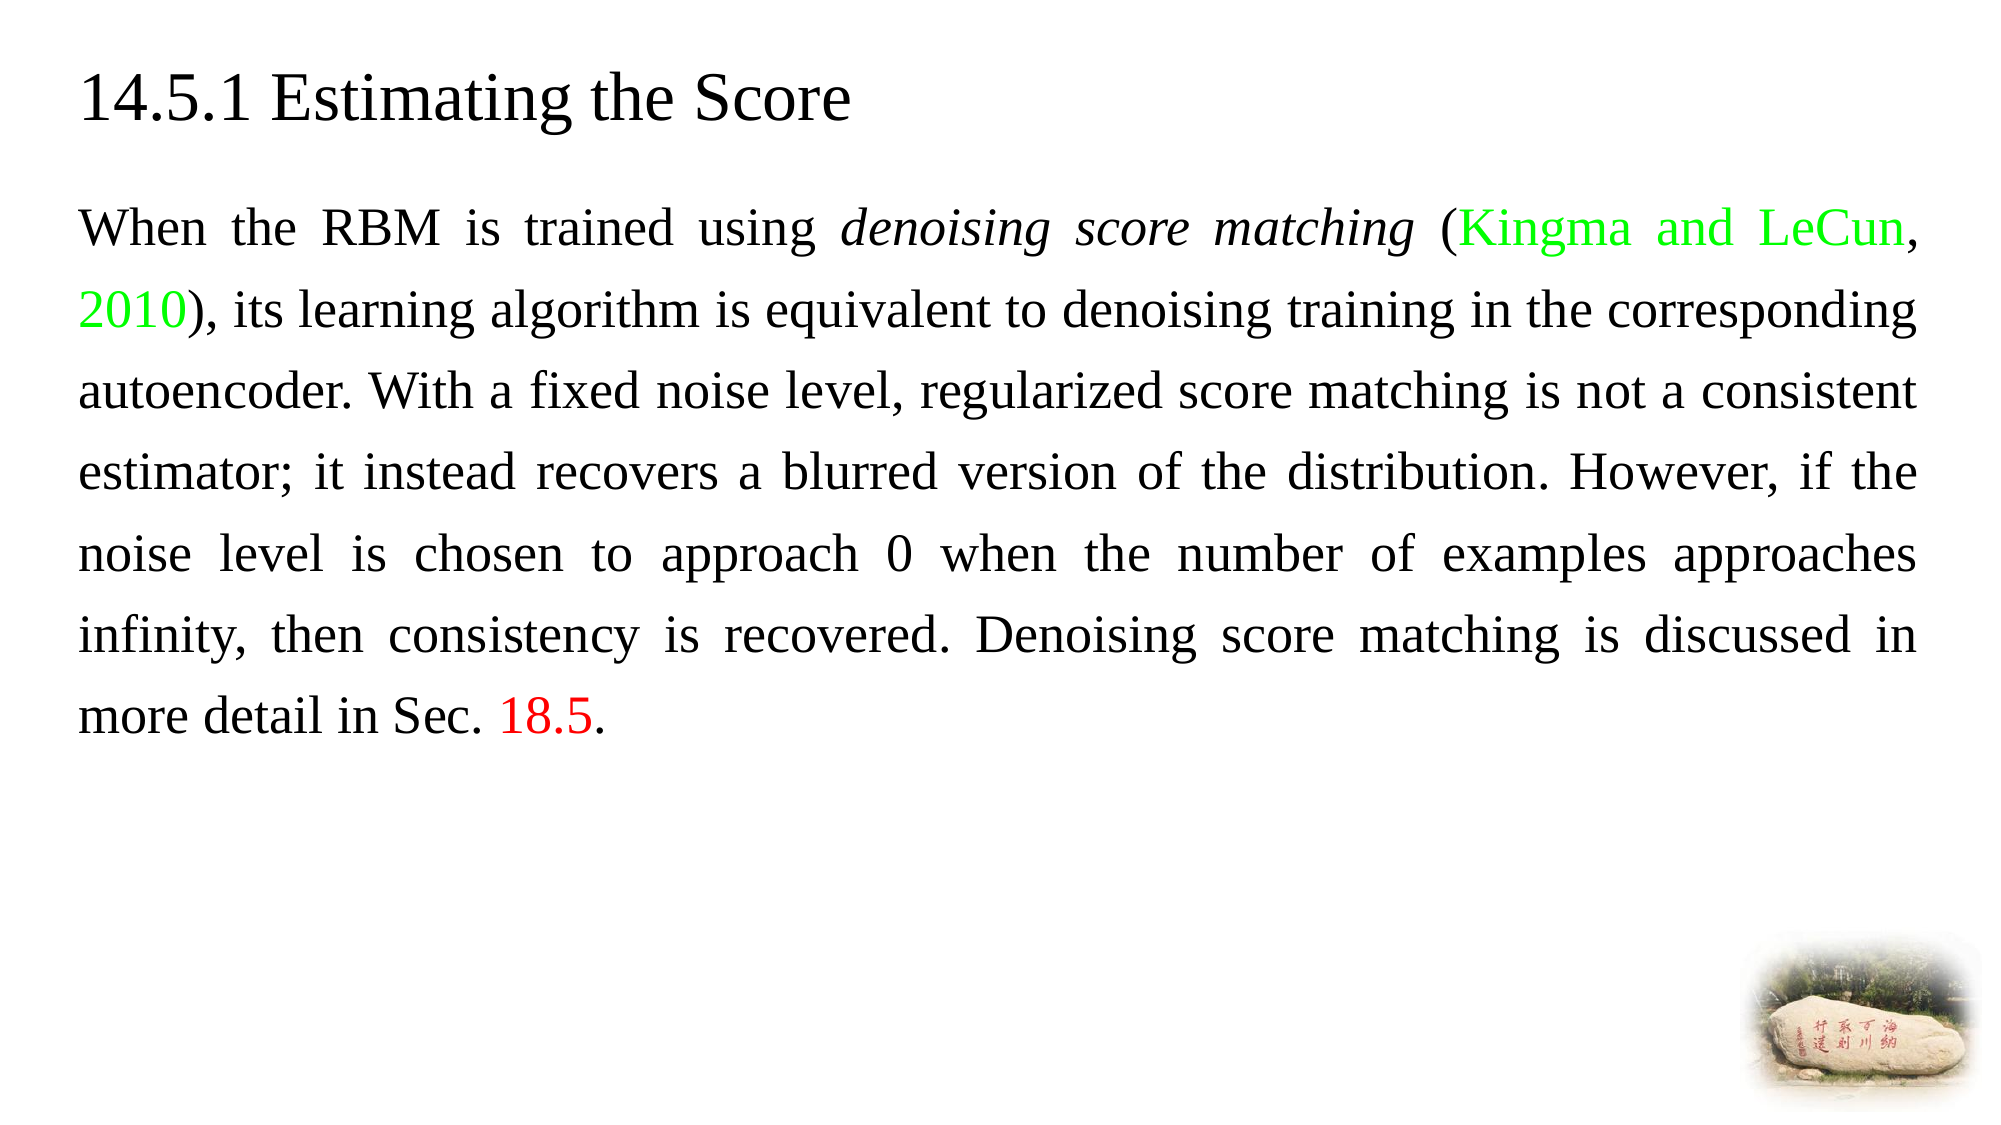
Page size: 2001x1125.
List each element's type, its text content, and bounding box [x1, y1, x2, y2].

title 14.5.1 Estimating the Score [63, 21, 1789, 142]
list When the RBM is trained using denoising score matching (Kingma and LeCun, 2010), its learning algorithm is equivalent to denoising training in the corresponding autoencoder. With a fixed noise level, regularized score matching is not a consistent estimator; it instead recovers a blurred version of the distribution. However, if the noise level is chosen to approach 0 when the number of examples approaches infinity, then consistency is recovered. Denoising score matching is discussed in more detail in Sec. 18.5. [63, 167, 1936, 1010]
picture [1740, 927, 1985, 1112]
